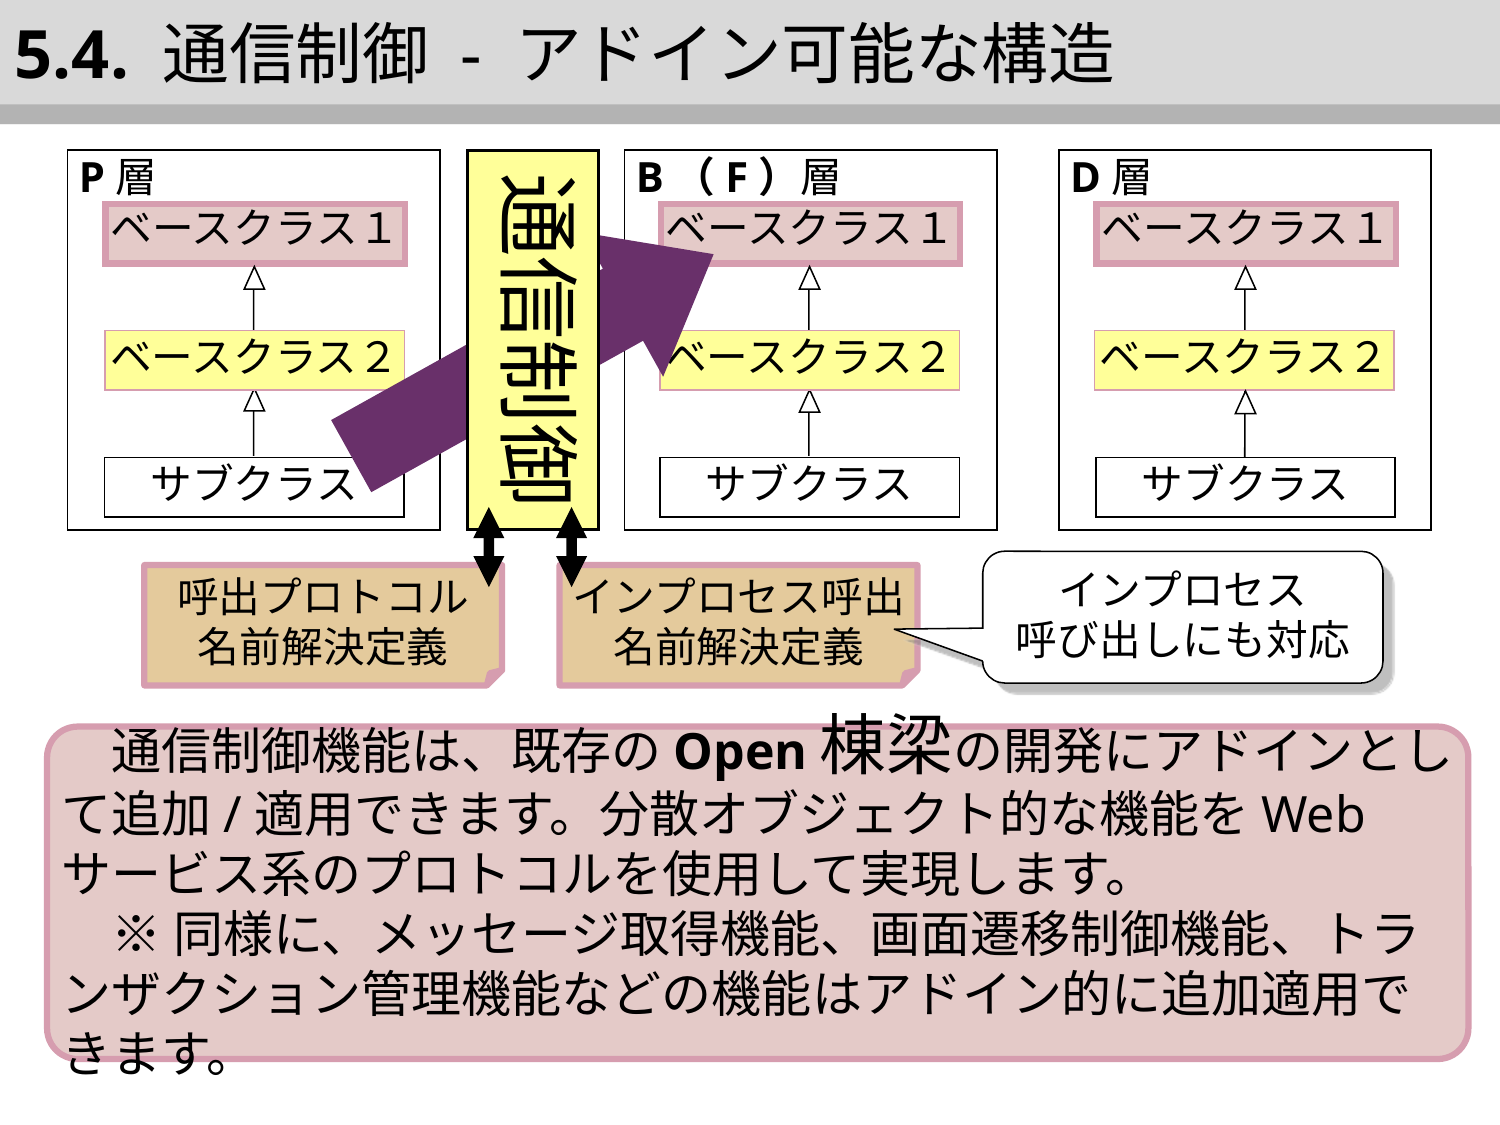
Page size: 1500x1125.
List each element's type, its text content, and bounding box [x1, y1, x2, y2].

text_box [67, 149, 142, 531]
text_box 通信制御機能は、既存のOpen棟梁の開発にアドインとして追加/適用できます。分散オブジェクト的な機能をWebサービス系のプロトコルを使用して実現します。 ※ 同様に、メッセージ取得機能、画面遷移制御機能、トランザクション管理機能などの機能はアドイン的に追加適用できます。 [47, 726, 1469, 1060]
text_box インプロセス 呼び出しにも対応 [922, 551, 1384, 684]
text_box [918, 149, 1432, 531]
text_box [143, 150, 918, 686]
text_box 5.4. 通信制御 - アドイン可能な構造 [0, 4, 1260, 100]
